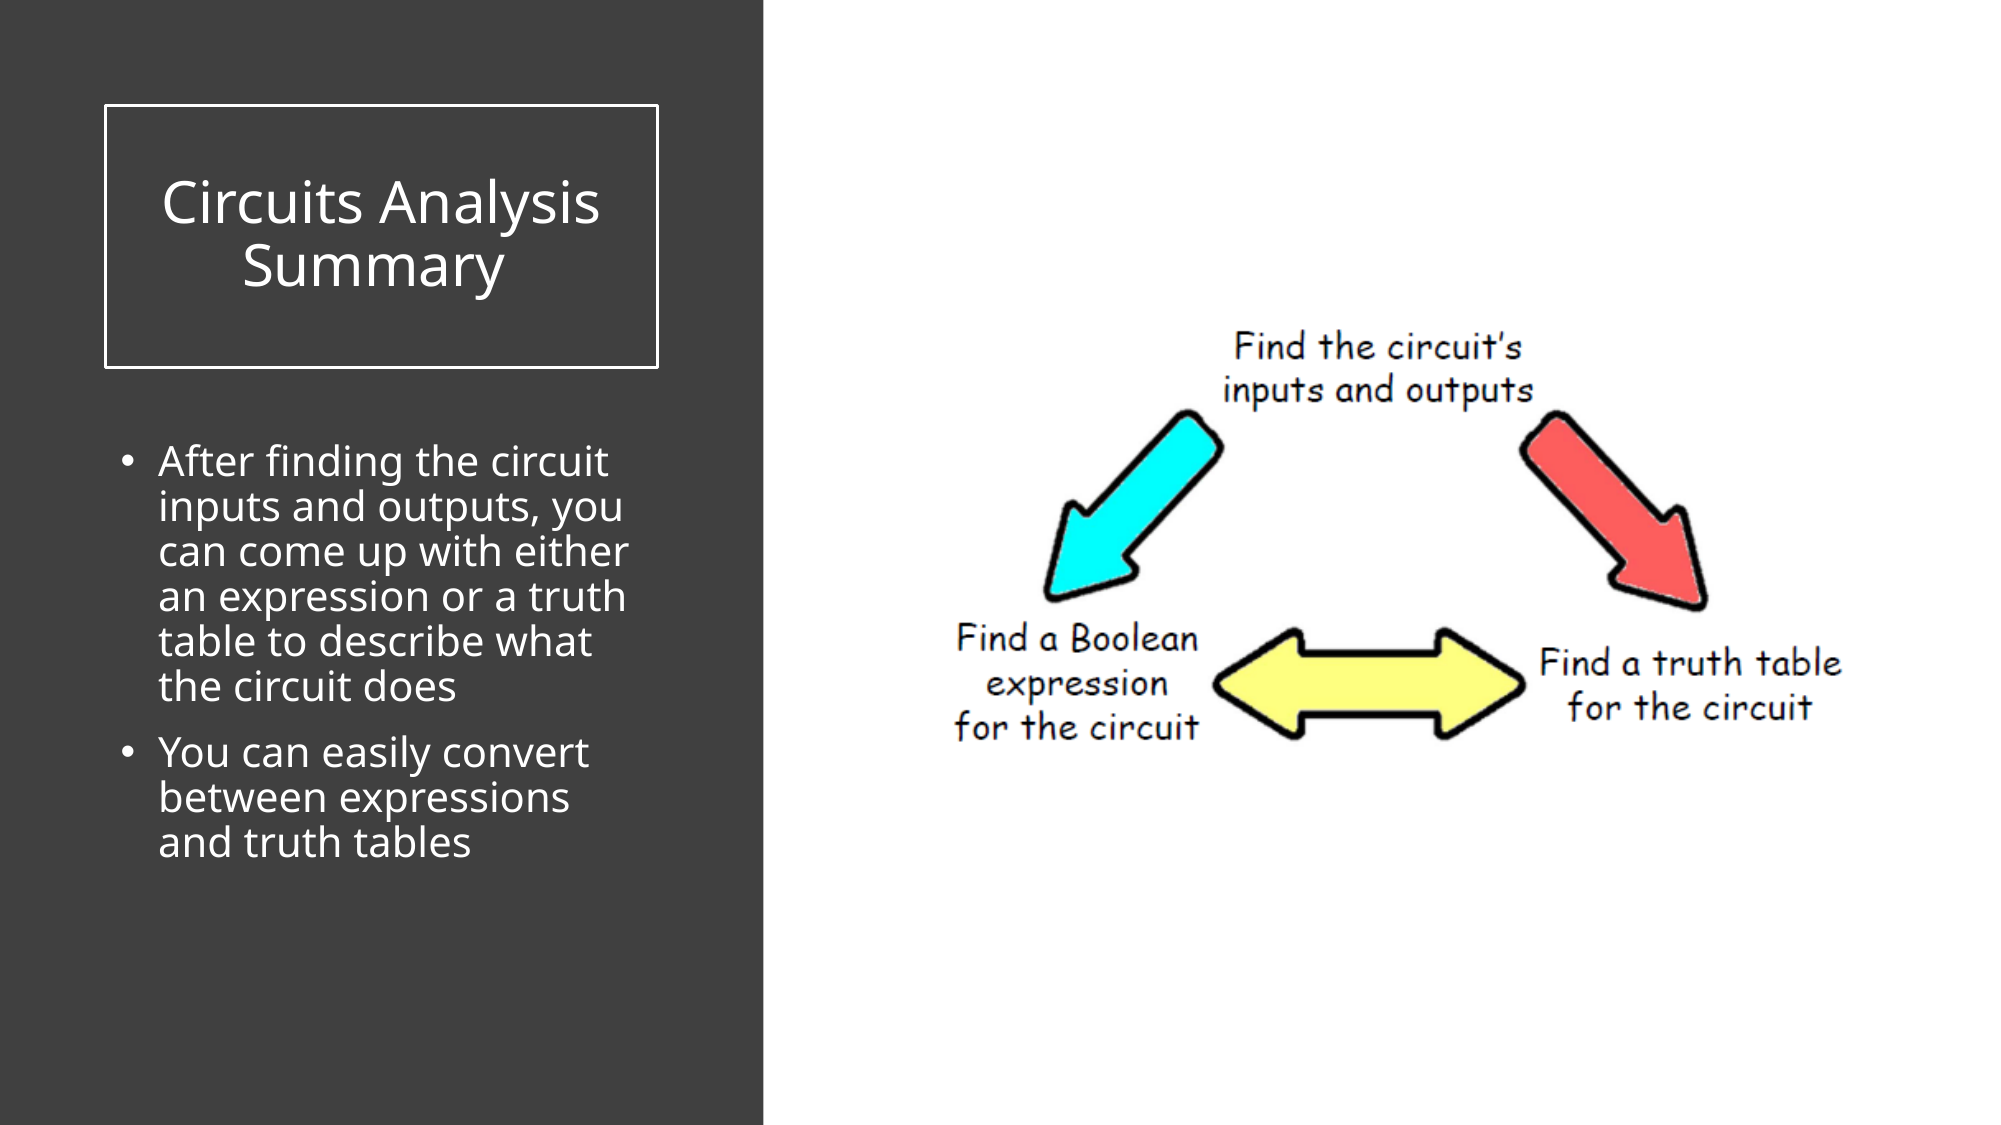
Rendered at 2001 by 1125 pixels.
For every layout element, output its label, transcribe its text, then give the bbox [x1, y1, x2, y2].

list After finding the circuit inputs and outputs, you can come up with either an expression or a truth table to describe what the circuit does You can easily convert between expressions and truth tables [105, 432, 658, 994]
picture [869, 259, 1895, 839]
text_box [0, 0, 764, 1125]
title Circuits Analysis Summary [105, 105, 658, 368]
